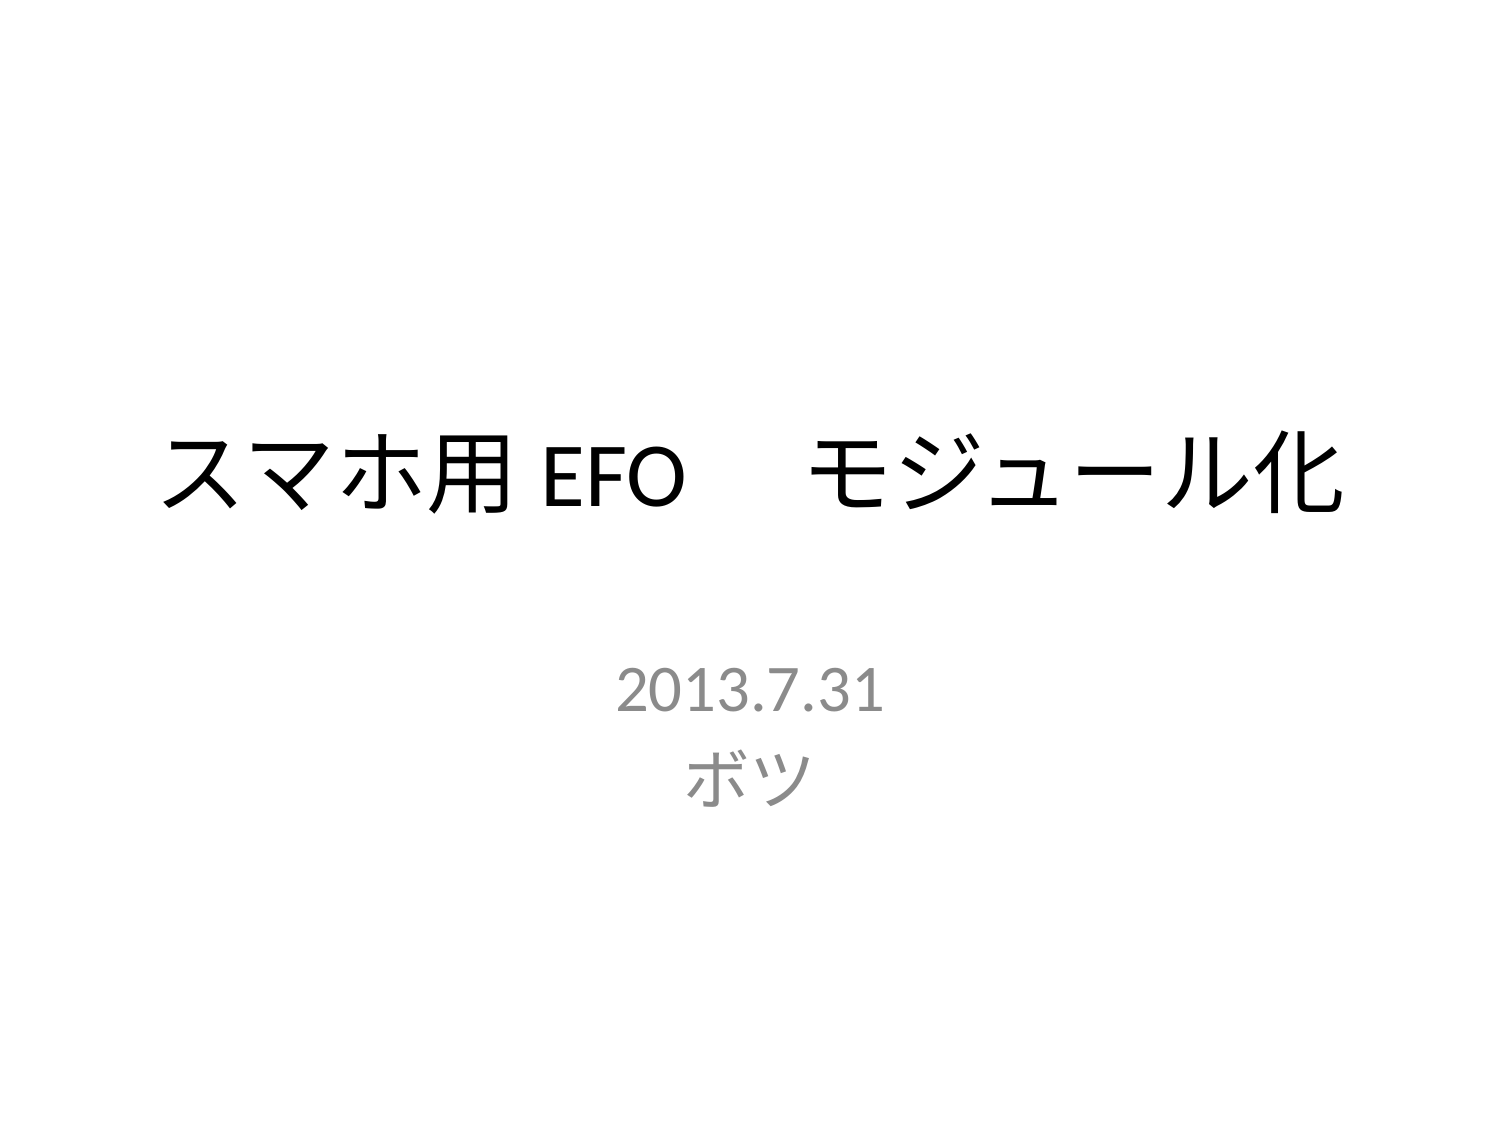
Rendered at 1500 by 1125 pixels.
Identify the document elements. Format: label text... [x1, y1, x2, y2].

subtitle 2013.7.31 ボツ [225, 637, 1275, 925]
title スマホ用EFO モジュール化 [112, 349, 1388, 591]
